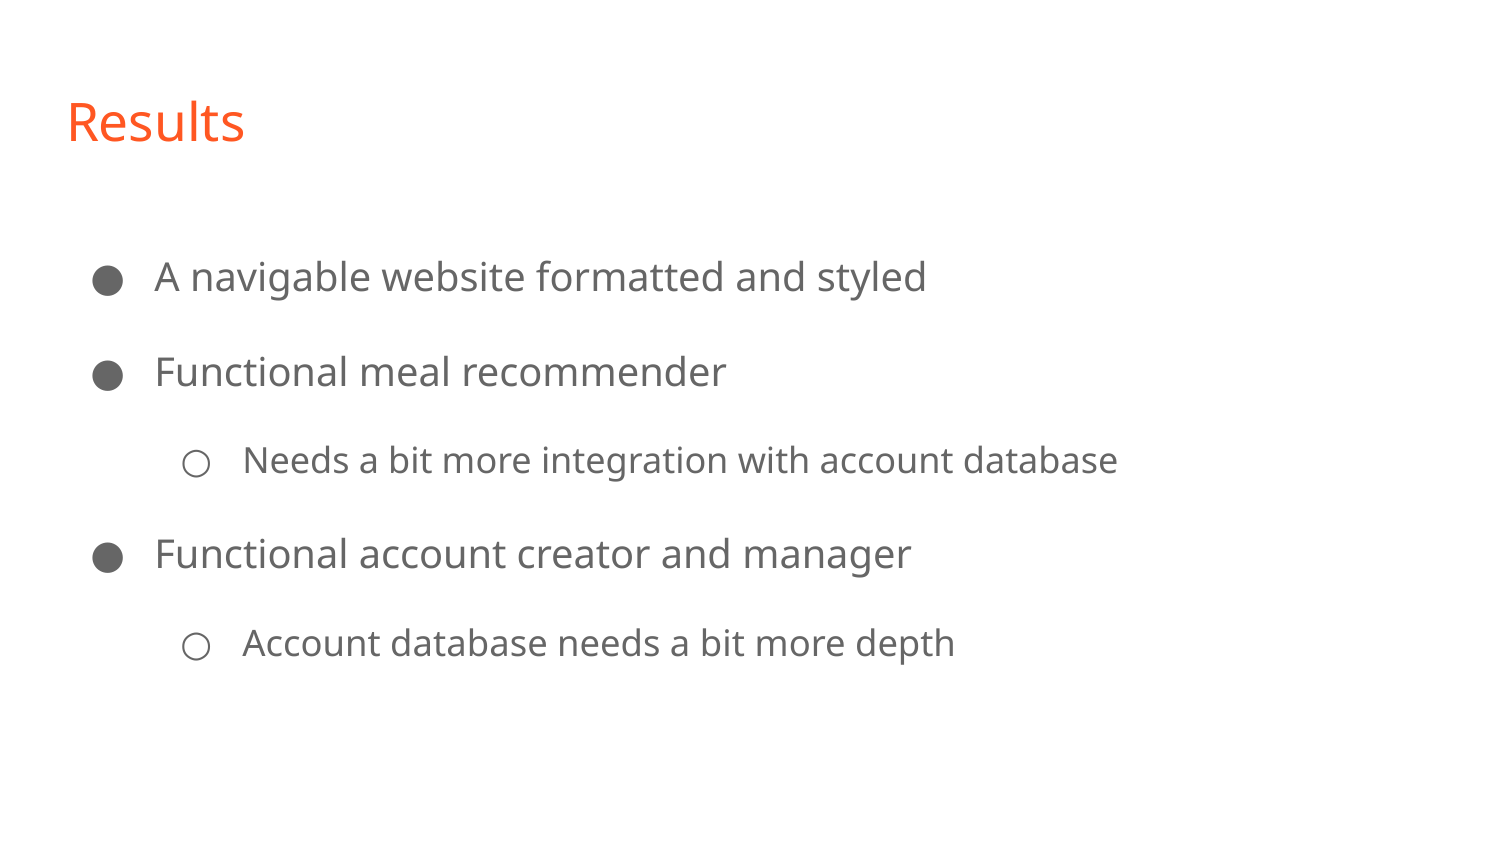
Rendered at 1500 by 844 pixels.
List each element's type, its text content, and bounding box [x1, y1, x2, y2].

title Results [51, 72, 1449, 167]
list A navigable website formatted and styled Functional meal recommender Needs a bit more integration with account database Functional account creator and manager Account database needs a bit more depth [51, 189, 1449, 750]
